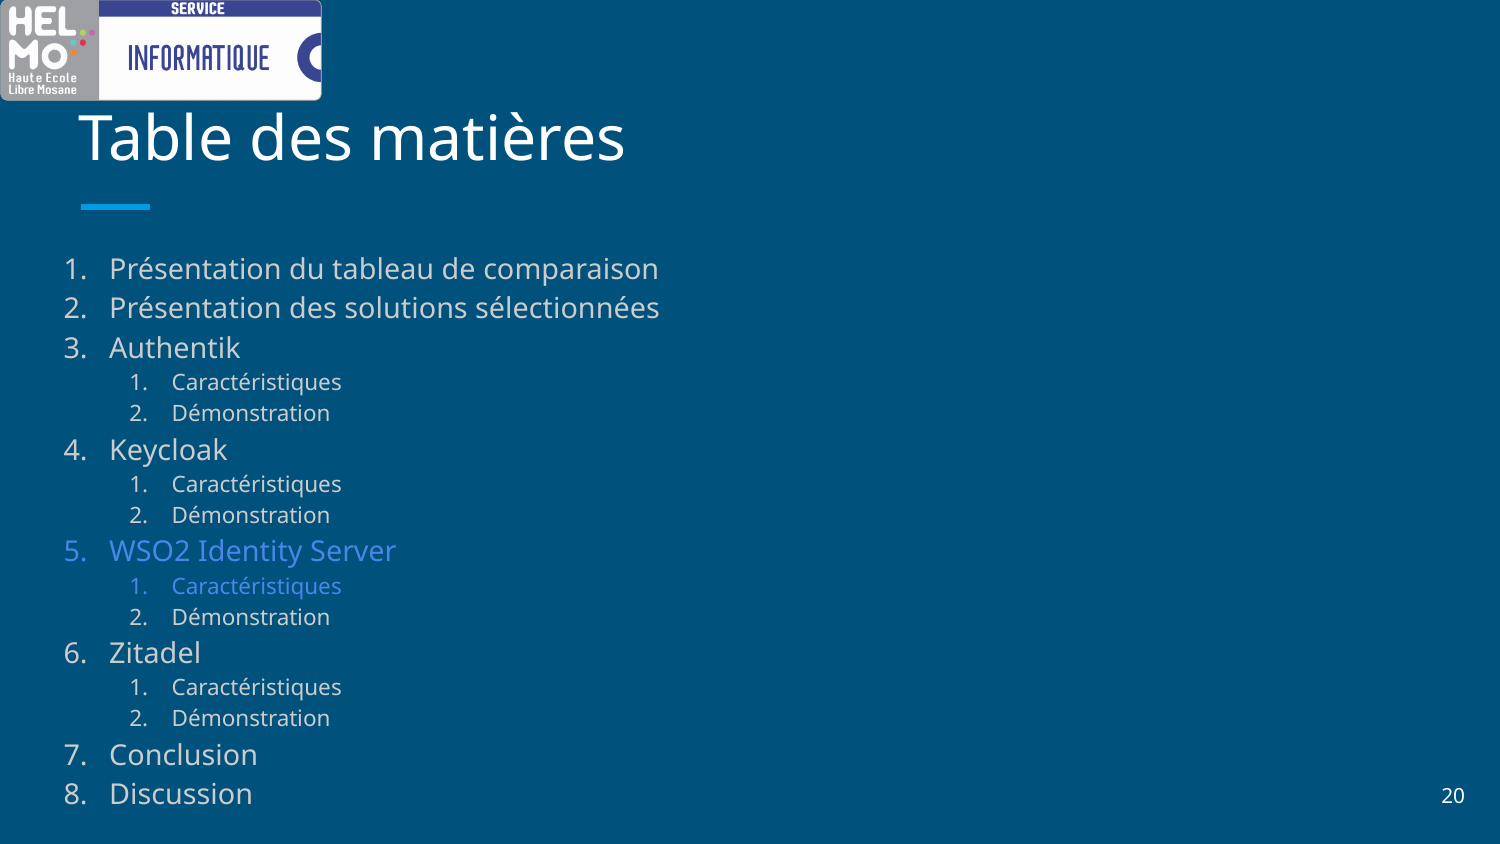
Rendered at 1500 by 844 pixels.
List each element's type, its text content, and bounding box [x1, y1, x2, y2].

picture [0, 0, 321, 100]
title Table des matières [63, 75, 1437, 188]
list Présentation du tableau de comparaison Présentation des solutions sélectionnées Authentik Caractéristiques Démonstration Keycloak Caractéristiques Démonstration WSO2 Identity Server Caractéristiques Démonstration Zitadel Caractéristiques Démonstration Conclusion Discussion [31, 230, 1469, 830]
slide_number ‹#› [1389, 764, 1480, 830]
